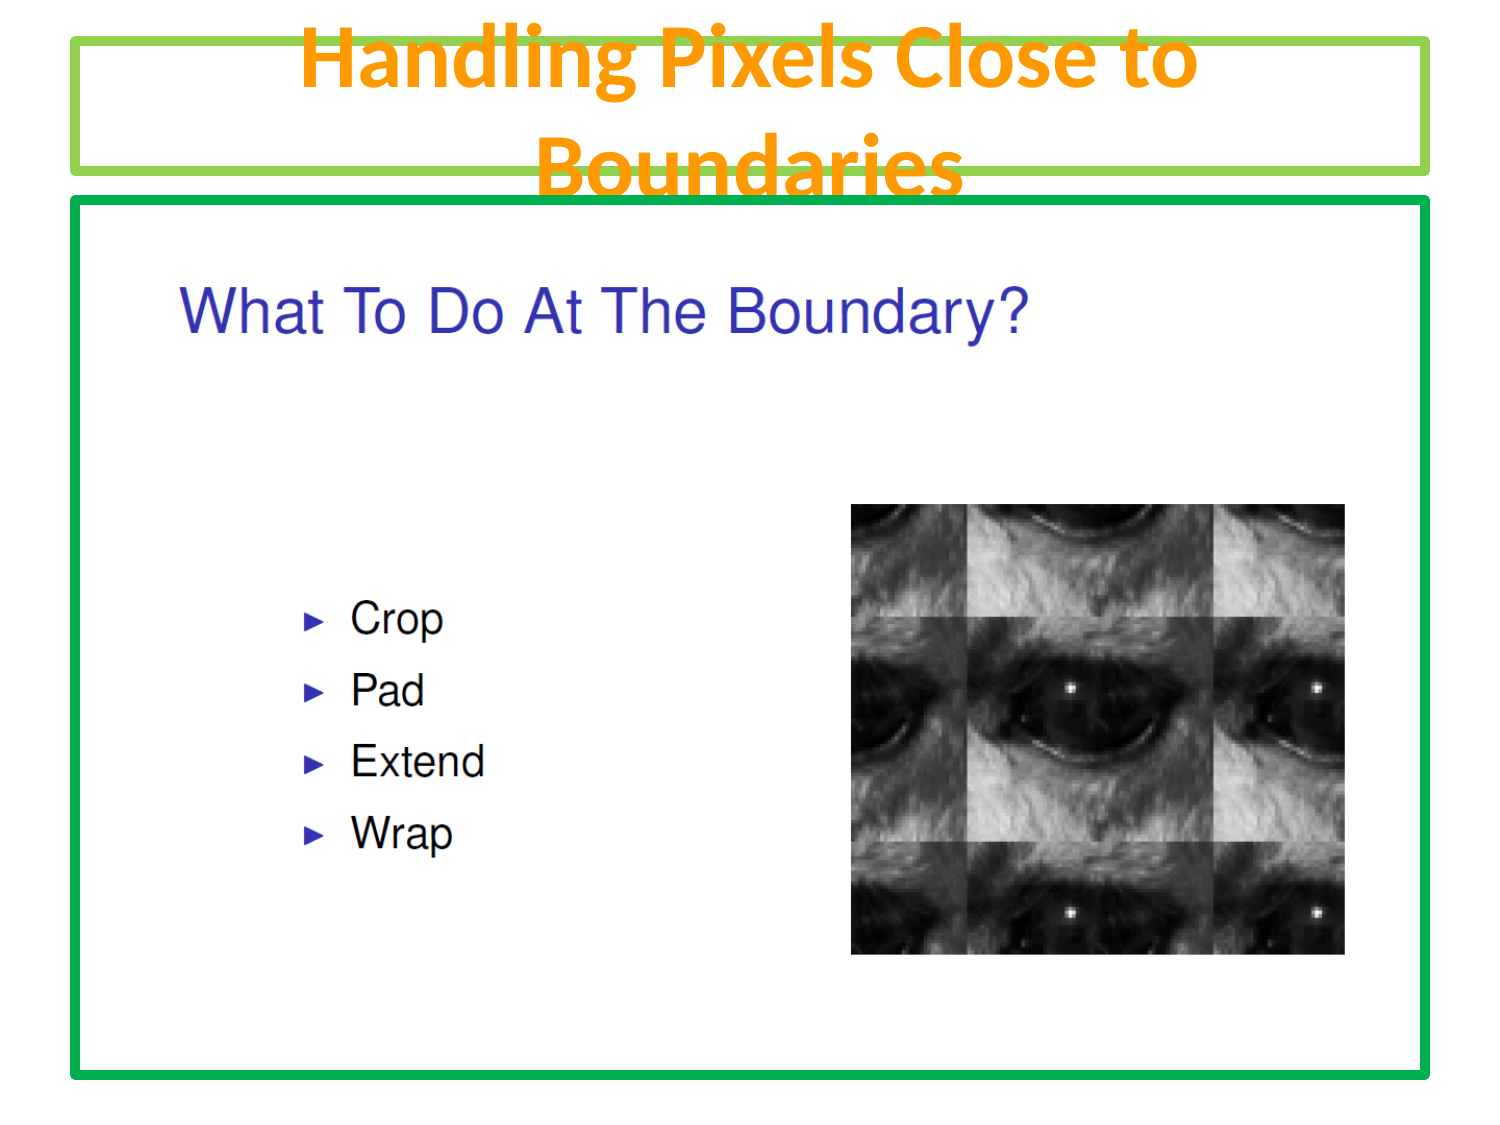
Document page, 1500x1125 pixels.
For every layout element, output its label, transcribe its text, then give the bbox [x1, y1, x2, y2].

picture [177, 284, 1351, 963]
text_box Handling Pixels Close to Boundaries [75, 41, 1425, 171]
text_box [75, 199, 1425, 1075]
